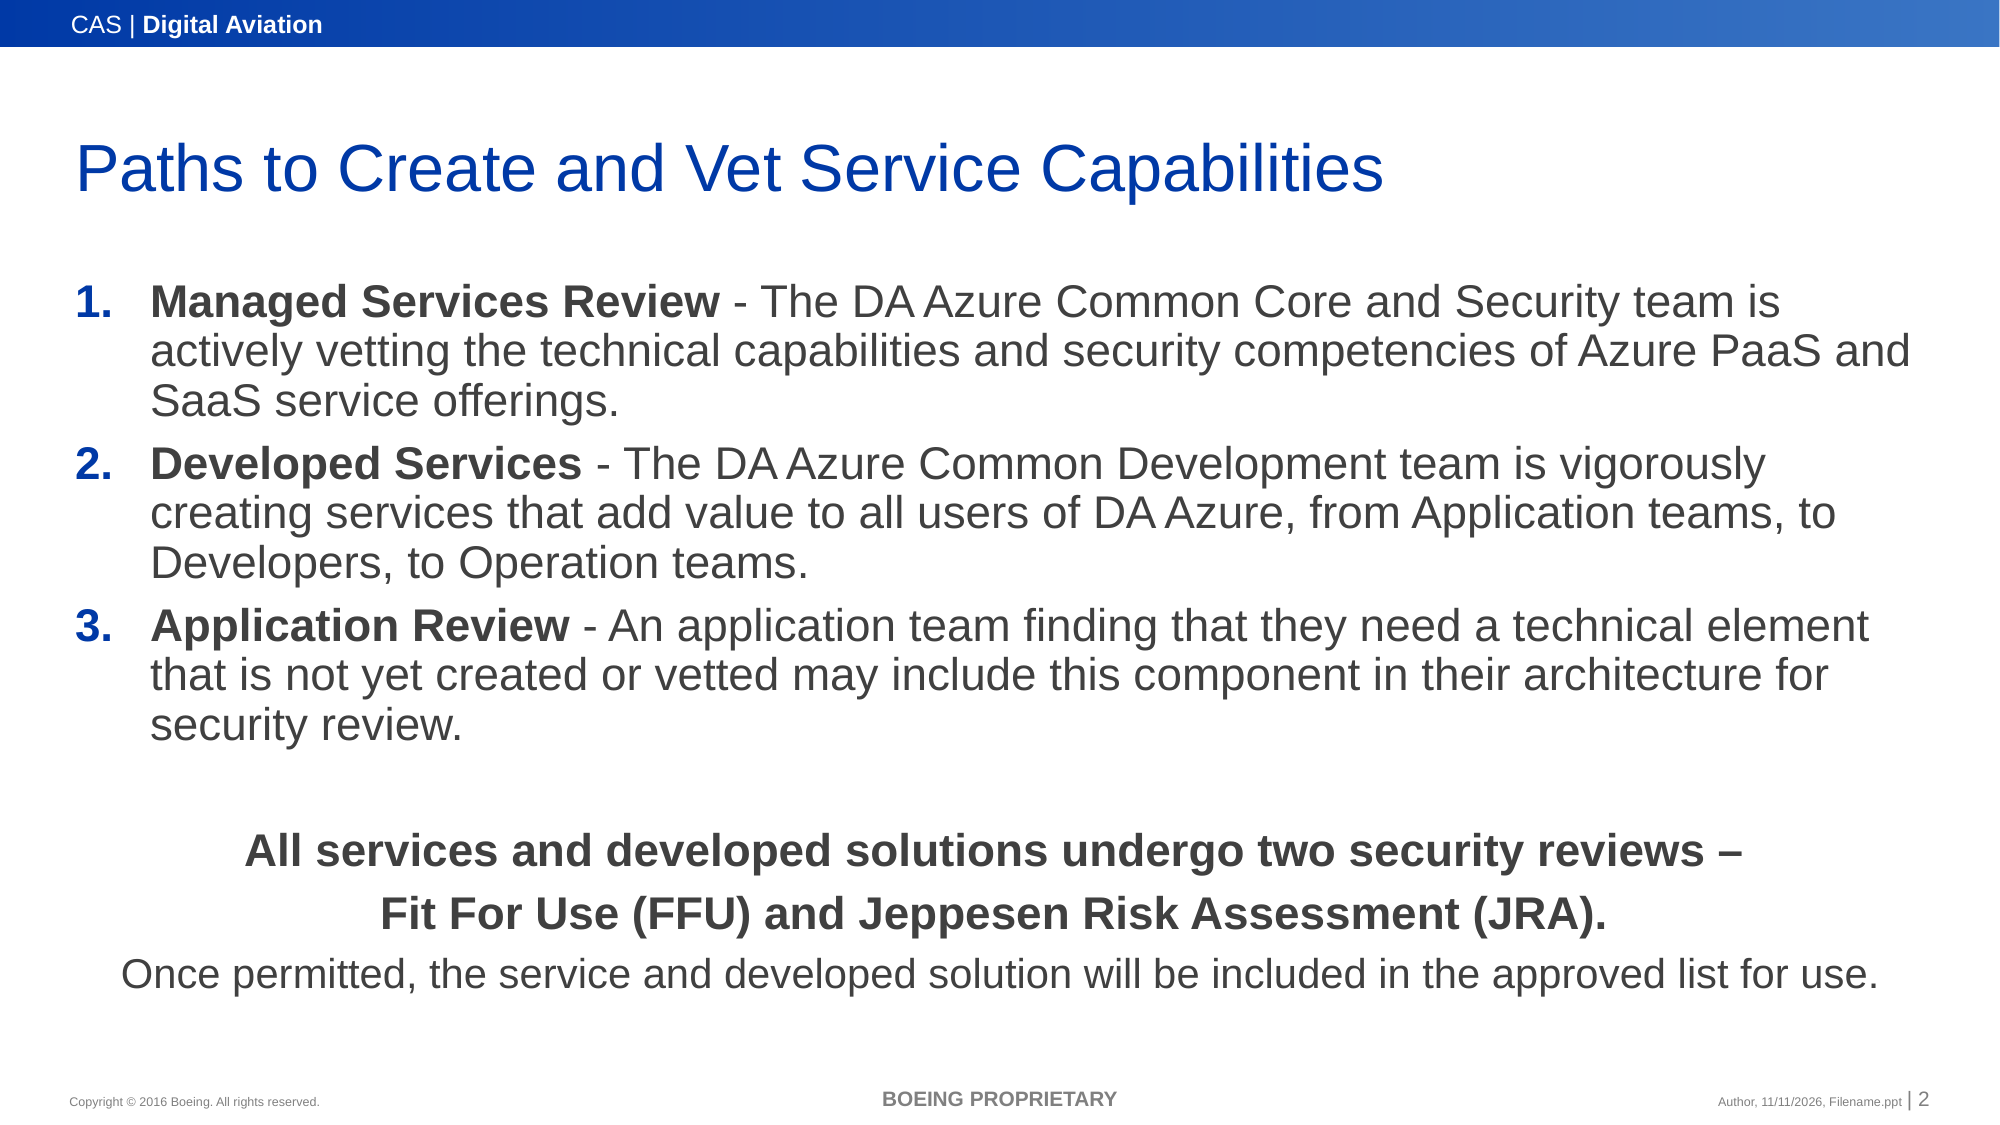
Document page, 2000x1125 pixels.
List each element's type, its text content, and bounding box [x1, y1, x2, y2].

footer BOEING PROPRIETARY [649, 1048, 1350, 1111]
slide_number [1541, 1071, 1932, 1113]
title Paths to Create and Vet Service Capabilities [74, 55, 1927, 206]
list Managed Services Review - The DA Azure Common Core and Security team is actively vetting the technical capabilities and security competencies of Azure PaaS and SaaS service offerings. Developed Services - The DA Azure Common Development team is vigorously creating services that add value to all users of DA Azure, from Application teams, to Developers, to Operation teams. Application Review - An application team finding that they need a technical element that is not yet created or vetted may include this component in their architecture for security review. All services and developed solutions undergo two security reviews – Fit For Use (FFU) and Jeppesen Risk Assessment (JRA). Once permitted, the service and developed solution will be included in the approved list for use. [74, 277, 1927, 1022]
